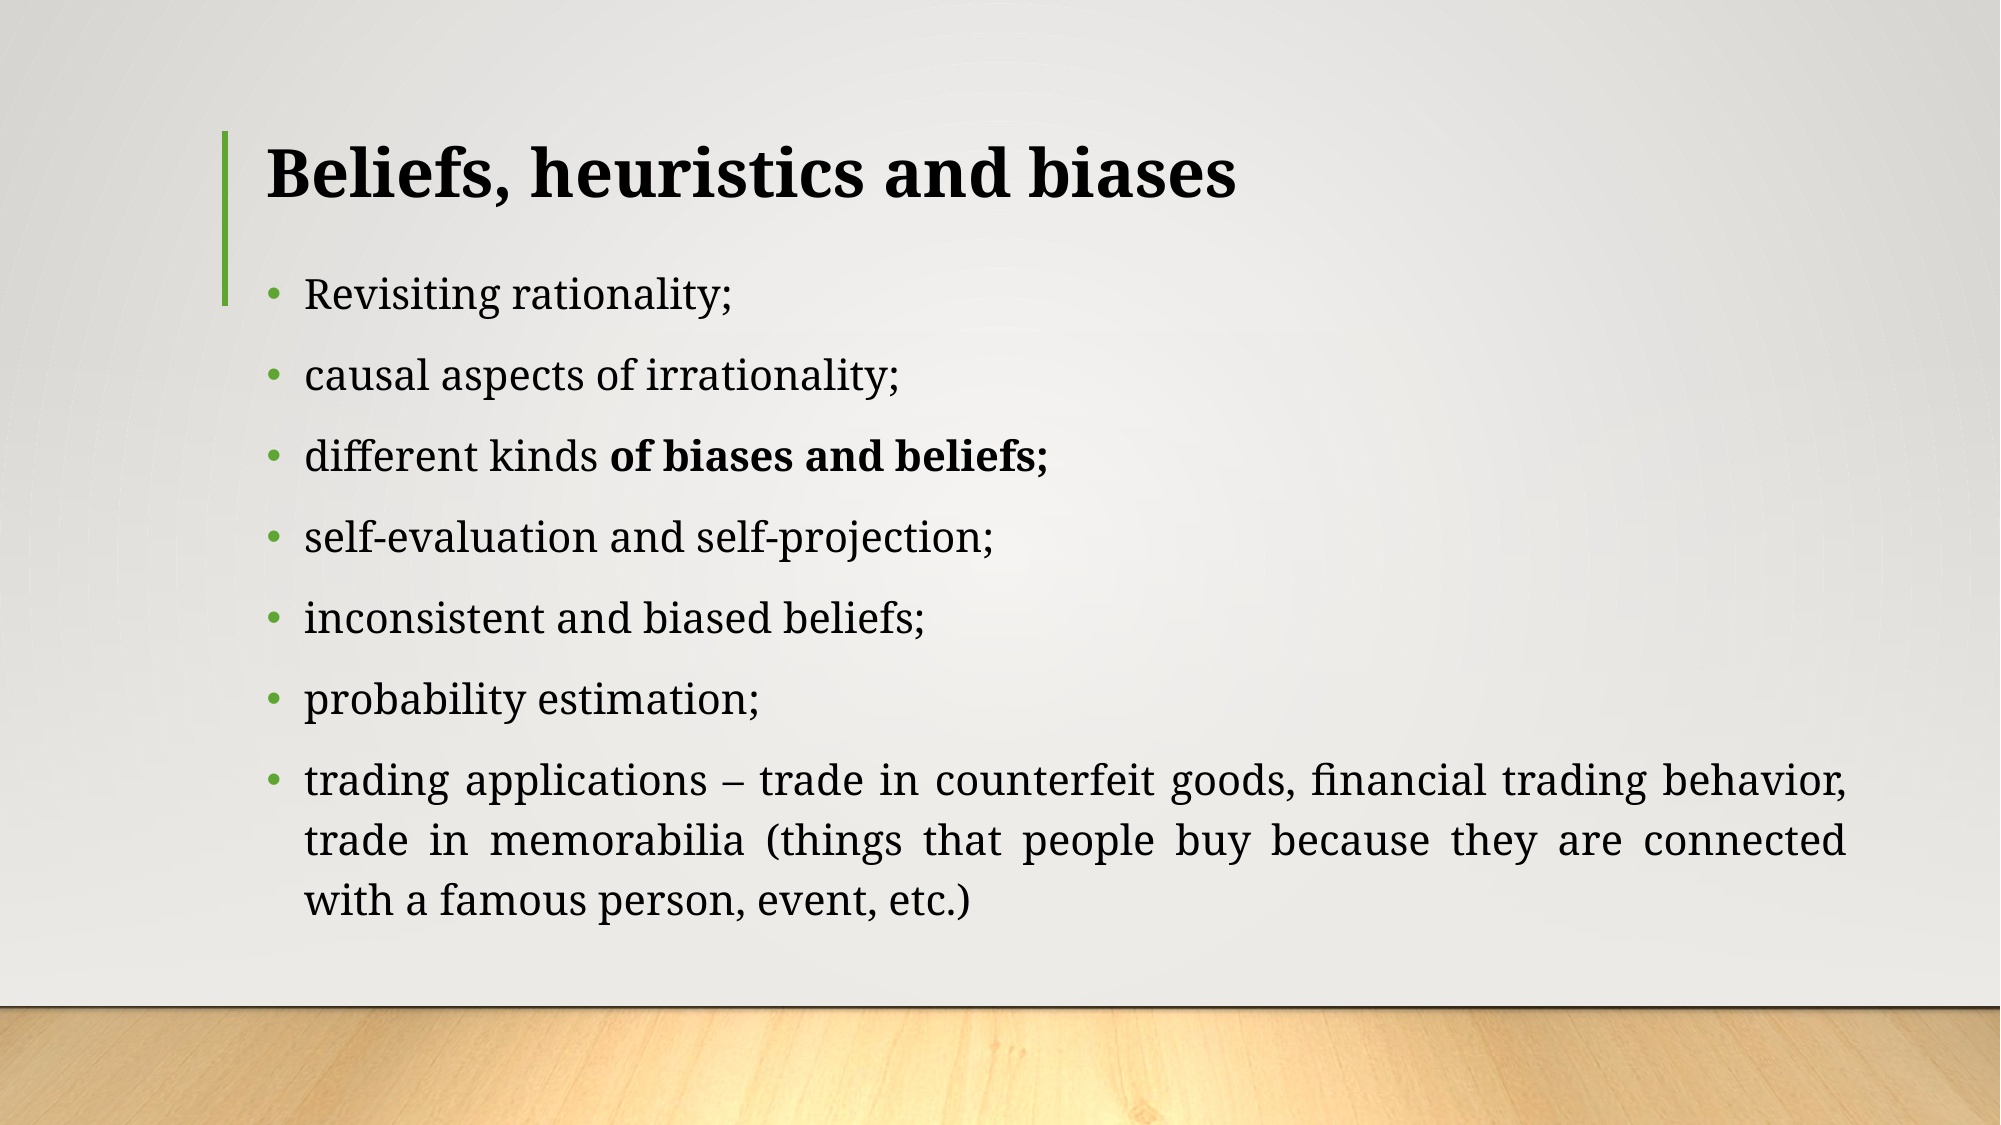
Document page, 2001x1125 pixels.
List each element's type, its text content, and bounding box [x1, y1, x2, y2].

title Beliefs, heuristics and biases [251, 46, 1814, 219]
picture [0, 1006, 2000, 1125]
list Revisiting rationality; causal aspects of irrationality; different kinds of biases and beliefs; self-evaluation and self-projection; inconsistent and biased beliefs; probability estimation; trading applications – trade in counterfeit goods, financial trading behavior, trade in memorabilia (things that people buy because they are connected with a famous person, event, etc.) [251, 250, 1863, 1012]
